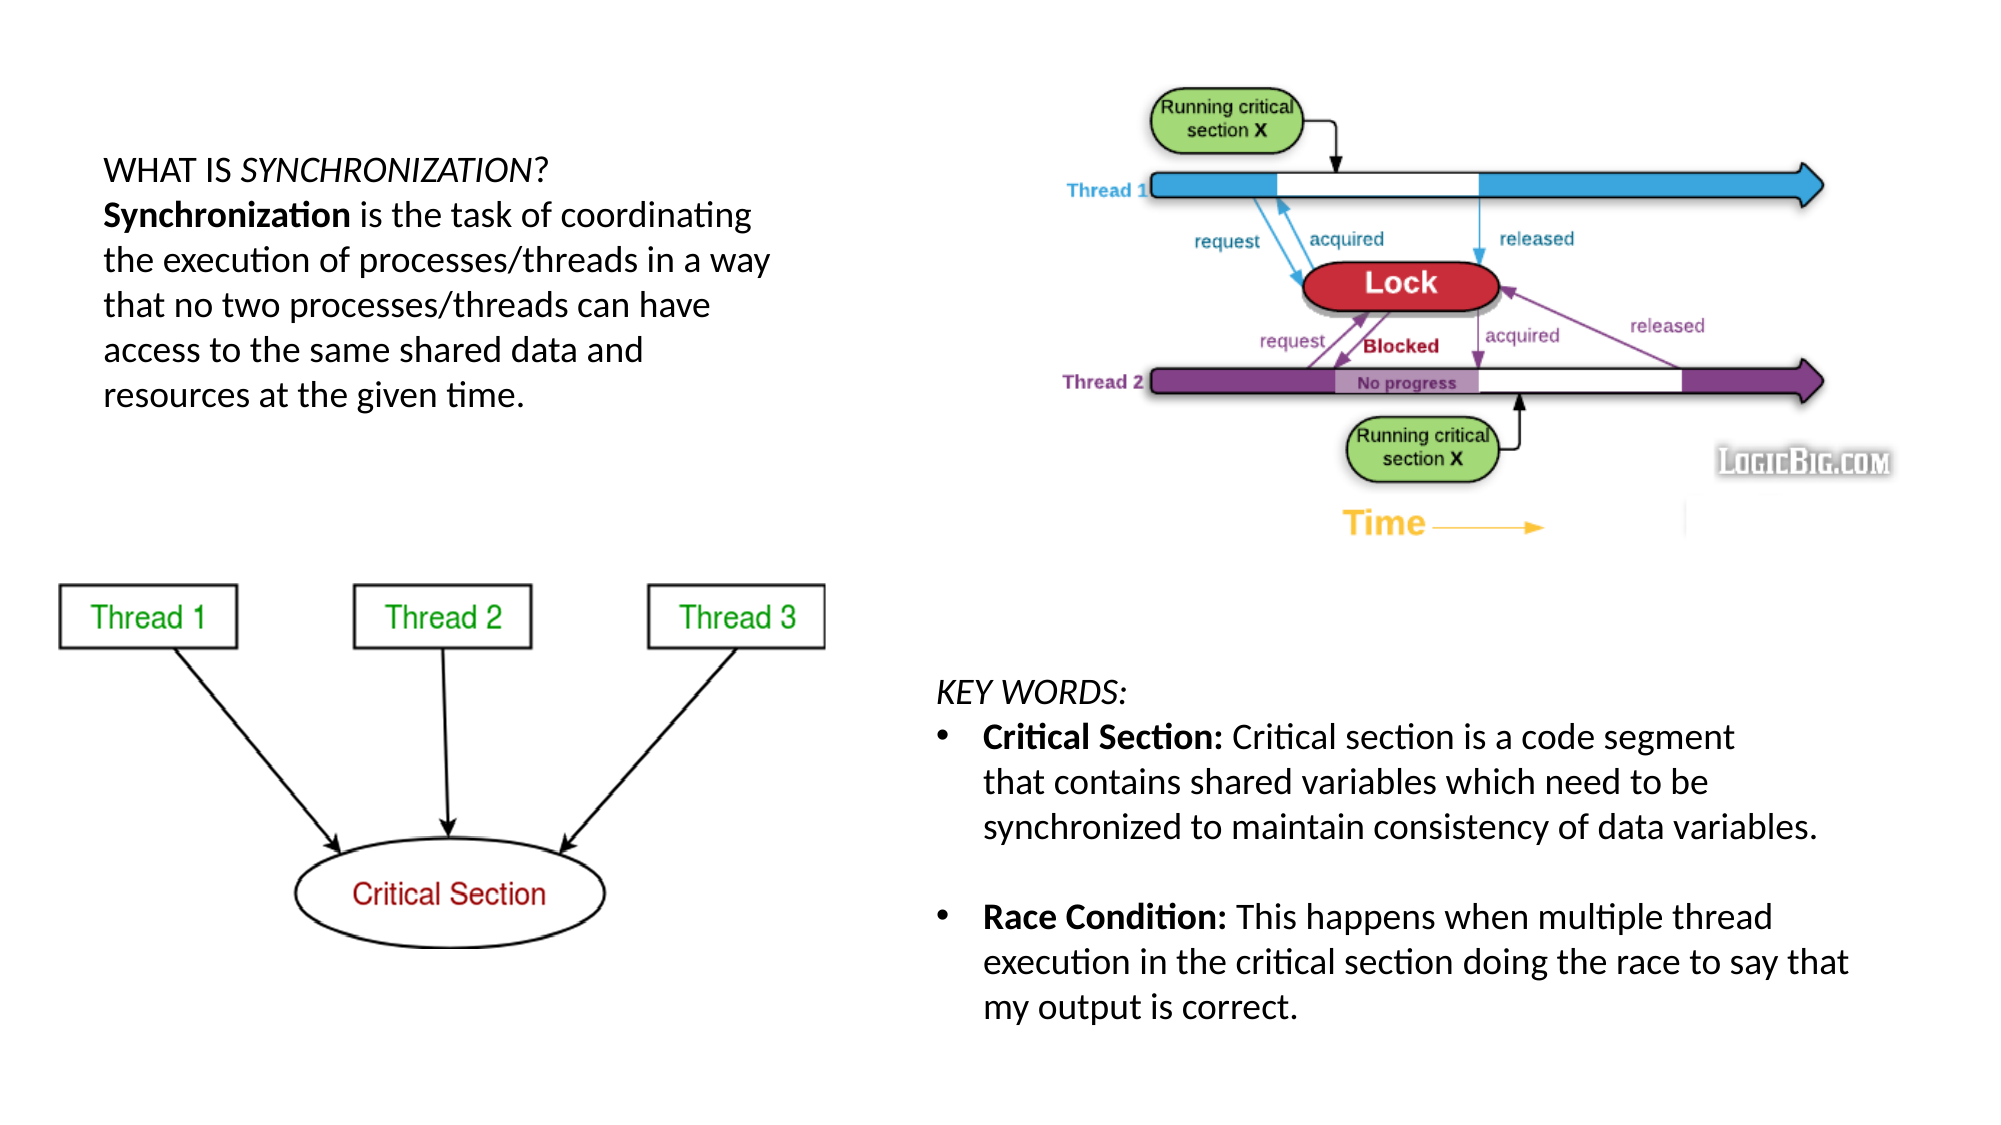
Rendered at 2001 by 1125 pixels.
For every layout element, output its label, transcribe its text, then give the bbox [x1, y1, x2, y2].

text_box WHAT IS SYNCHRONIZATION? Synchronization is the task of coordinating the execution of processes/threads in a way that no two processes/threads can have access to the same shared data and resources at the given time. [88, 137, 796, 423]
picture [57, 582, 826, 951]
text_box KEY WORDS: Critical Section: Critical section is a code segment that contains shared variables which need to be synchronized to maintain consistency of data variables. Race Condition: This happens when multiple thread execution in the critical section doing the race to say that my output is correct. [921, 659, 1894, 1080]
picture [1024, 67, 1905, 550]
